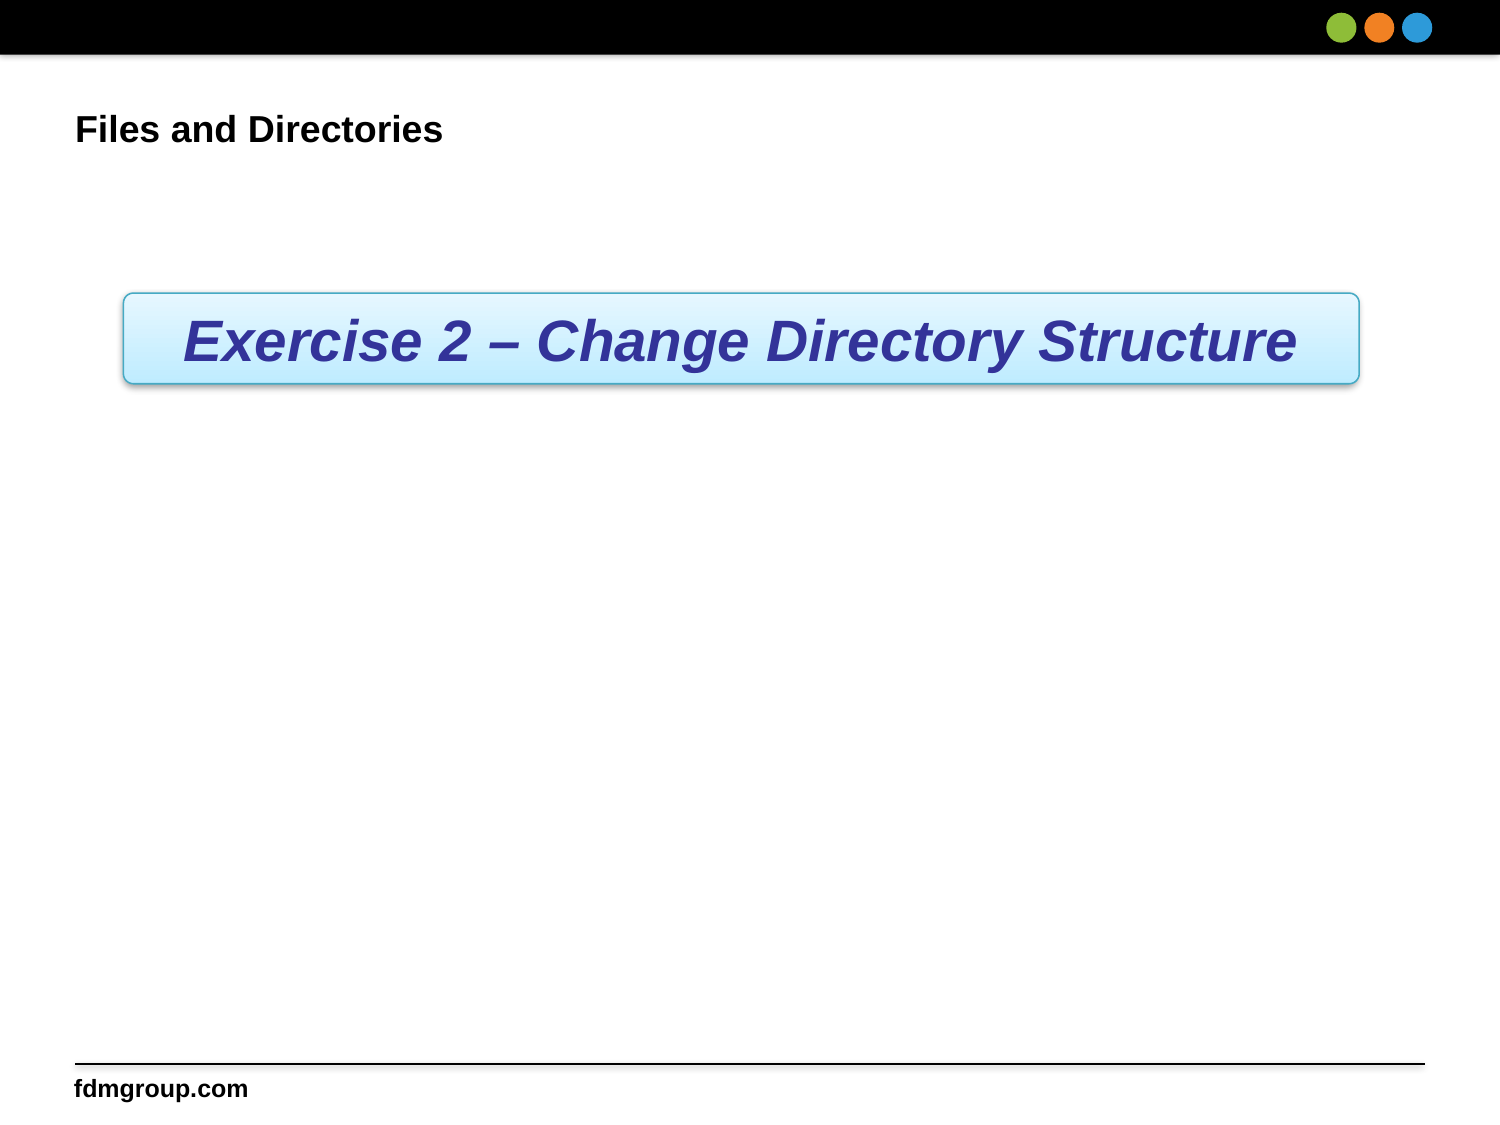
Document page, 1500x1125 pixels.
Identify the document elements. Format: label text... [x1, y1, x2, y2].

title Files and Directories [75, 105, 1425, 159]
text_box [113, 269, 1389, 998]
text_box Exercise 2 – Change Directory Structure [122, 292, 1360, 385]
